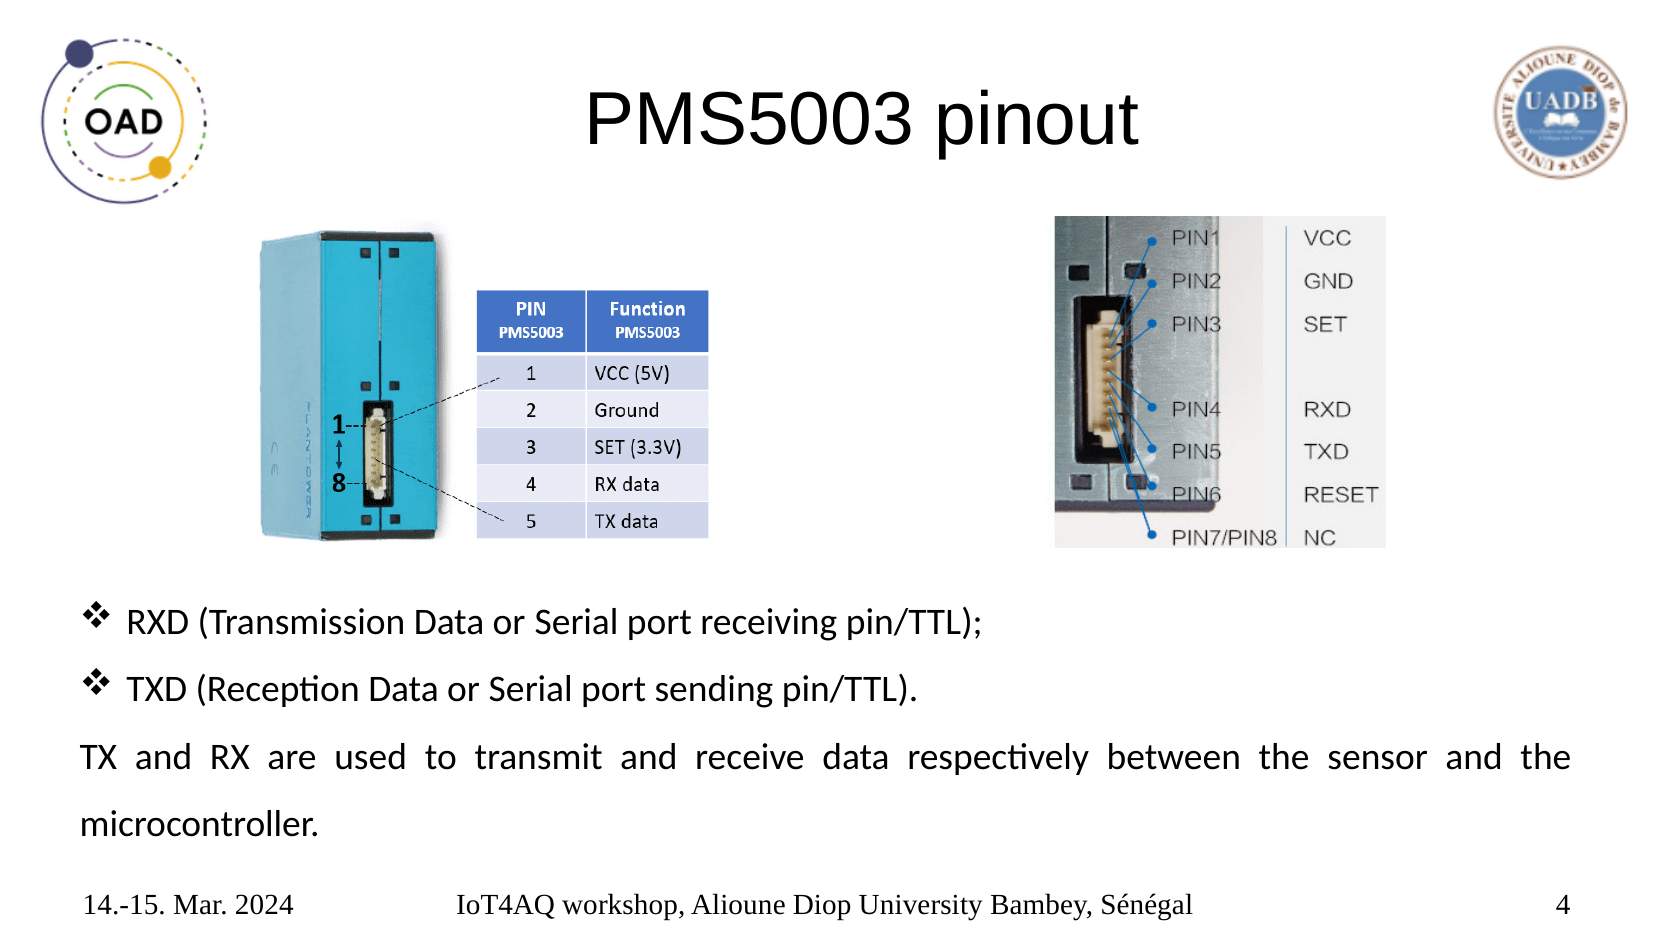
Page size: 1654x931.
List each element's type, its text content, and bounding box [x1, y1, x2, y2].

title PMS5003 pinout [278, 37, 1446, 193]
slide_number <number> [1312, 885, 1571, 931]
footer IoT4AQ workshop, Alioune Diop University Bambey, Sénégal [338, 885, 1312, 931]
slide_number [82, 885, 338, 931]
picture [1036, 216, 1394, 548]
picture [1482, 37, 1641, 188]
text_box RXD (Transmission Data or Serial port receiving pin/TTL); TXD (Reception Data or Serial port sending pin/TTL). TX and RX are used to transmit and receive data respectively between the sensor and the microcontroller. [64, 567, 1589, 852]
picture [0, 24, 709, 571]
